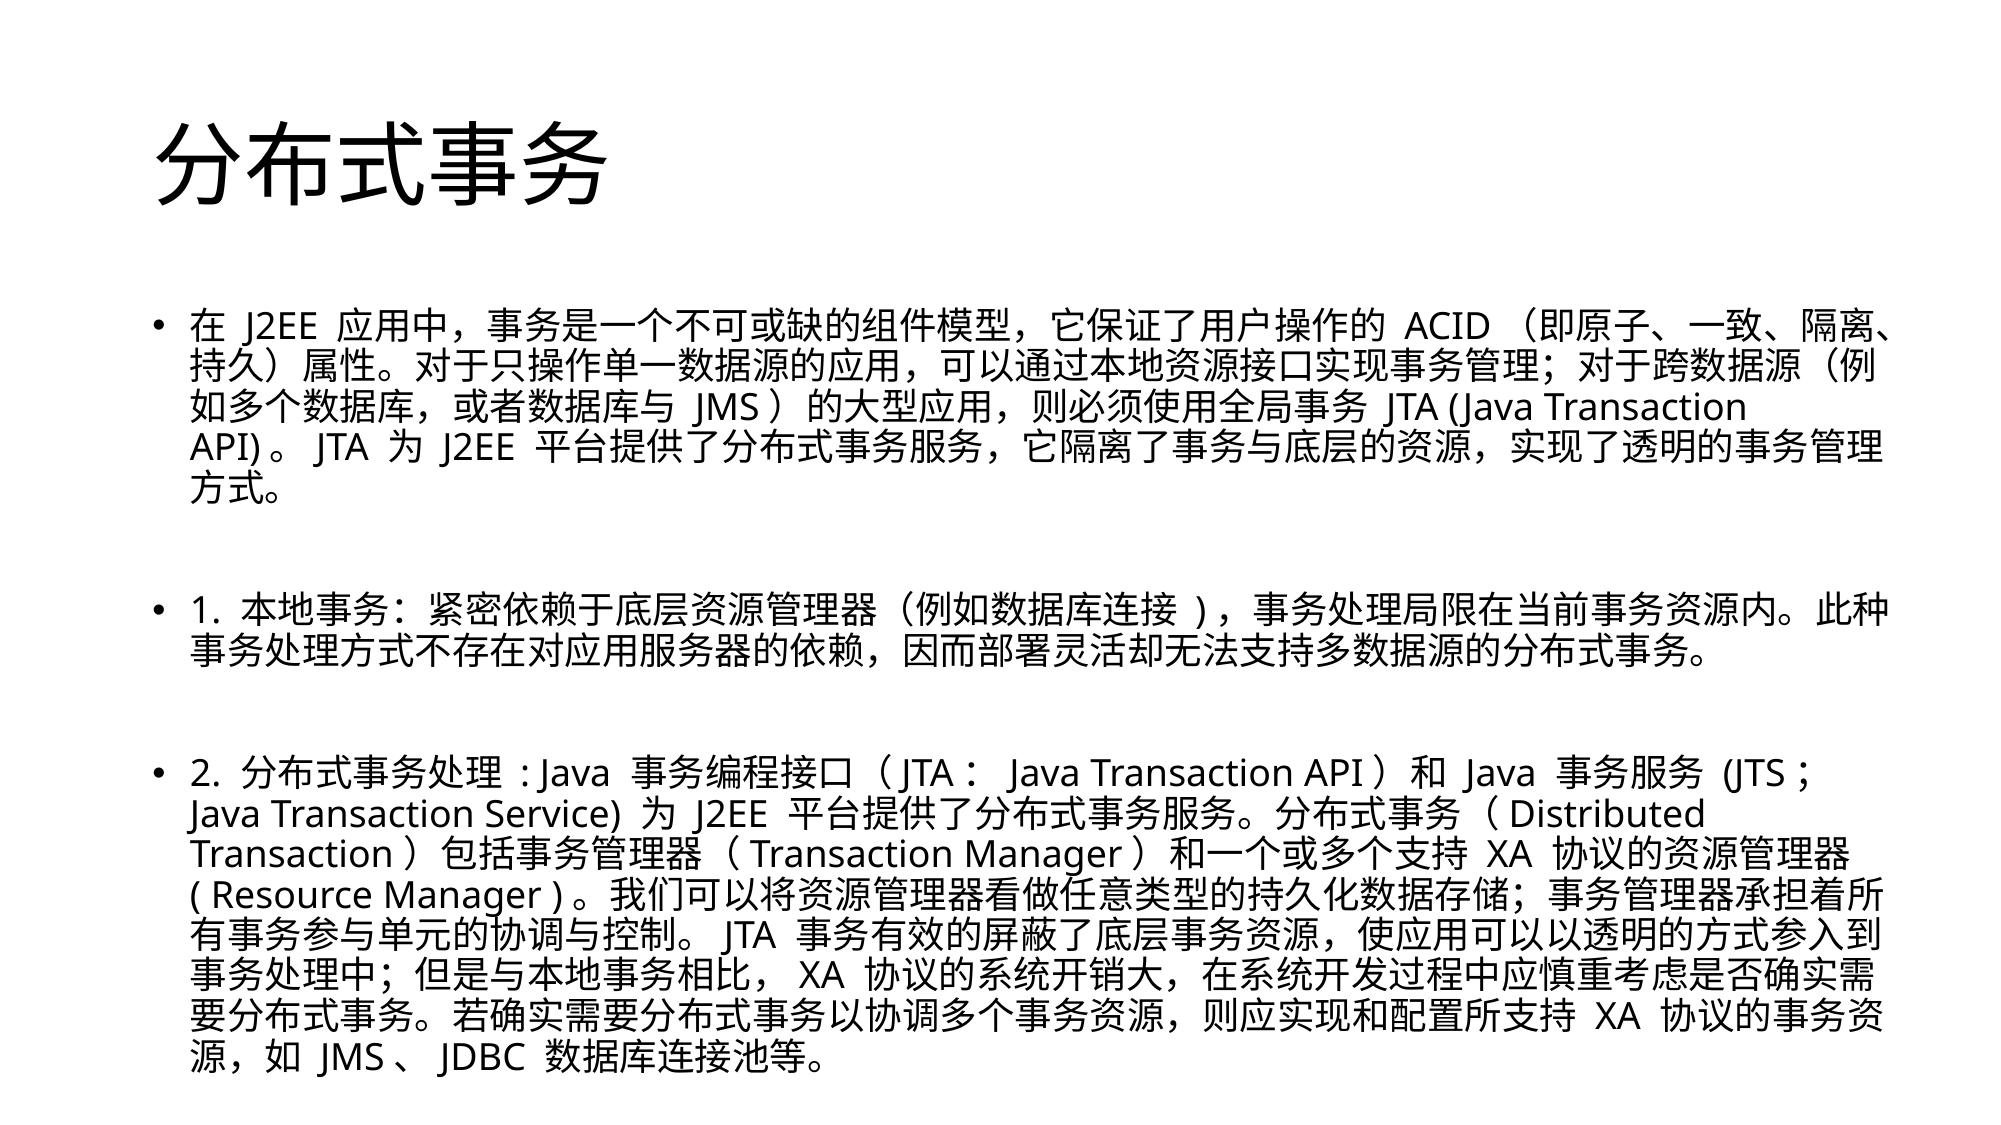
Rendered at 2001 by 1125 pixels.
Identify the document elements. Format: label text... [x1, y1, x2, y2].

list 在 J2EE 应用中，事务是一个不可或缺的组件模型，它保证了用户操作的 ACID（即原子、一致、隔离、持久）属性。对于只操作单一数据源的应用，可以通过本地资源接口实现事务管理；对于跨数据源（例如多个数据库，或者数据库与 JMS）的大型应用，则必须使用全局事务 JTA (Java Transaction API)。JTA 为 J2EE 平台提供了分布式事务服务，它隔离了事务与底层的资源，实现了透明的事务管理方式。 1. 本地事务：紧密依赖于底层资源管理器（例如数据库连接 )，事务处理局限在当前事务资源内。此种事务处理方式不存在对应用服务器的依赖，因而部署灵活却无法支持多数据源的分布式事务。 2. 分布式事务处理 : Java 事务编程接口（JTA：Java Transaction API）和 Java 事务服务 (JTS；Java Transaction Service) 为 J2EE 平台提供了分布式事务服务。分布式事务（Distributed Transaction）包括事务管理器（Transaction Manager）和一个或多个支持 XA 协议的资源管理器 ( Resource Manager )。我们可以将资源管理器看做任意类型的持久化数据存储；事务管理器承担着所有事务参与单元的协调与控制。JTA 事务有效的屏蔽了底层事务资源，使应用可以以透明的方式参入到事务处理中；但是与本地事务相比，XA 协议的系统开销大，在系统开发过程中应慎重考虑是否确实需要分布式事务。若确实需要分布式事务以协调多个事务资源，则应实现和配置所支持 XA 协议的事务资源，如 JMS、JDBC 数据库连接池等。 [137, 299, 1920, 1087]
title 分布式事务 [137, 59, 1863, 278]
